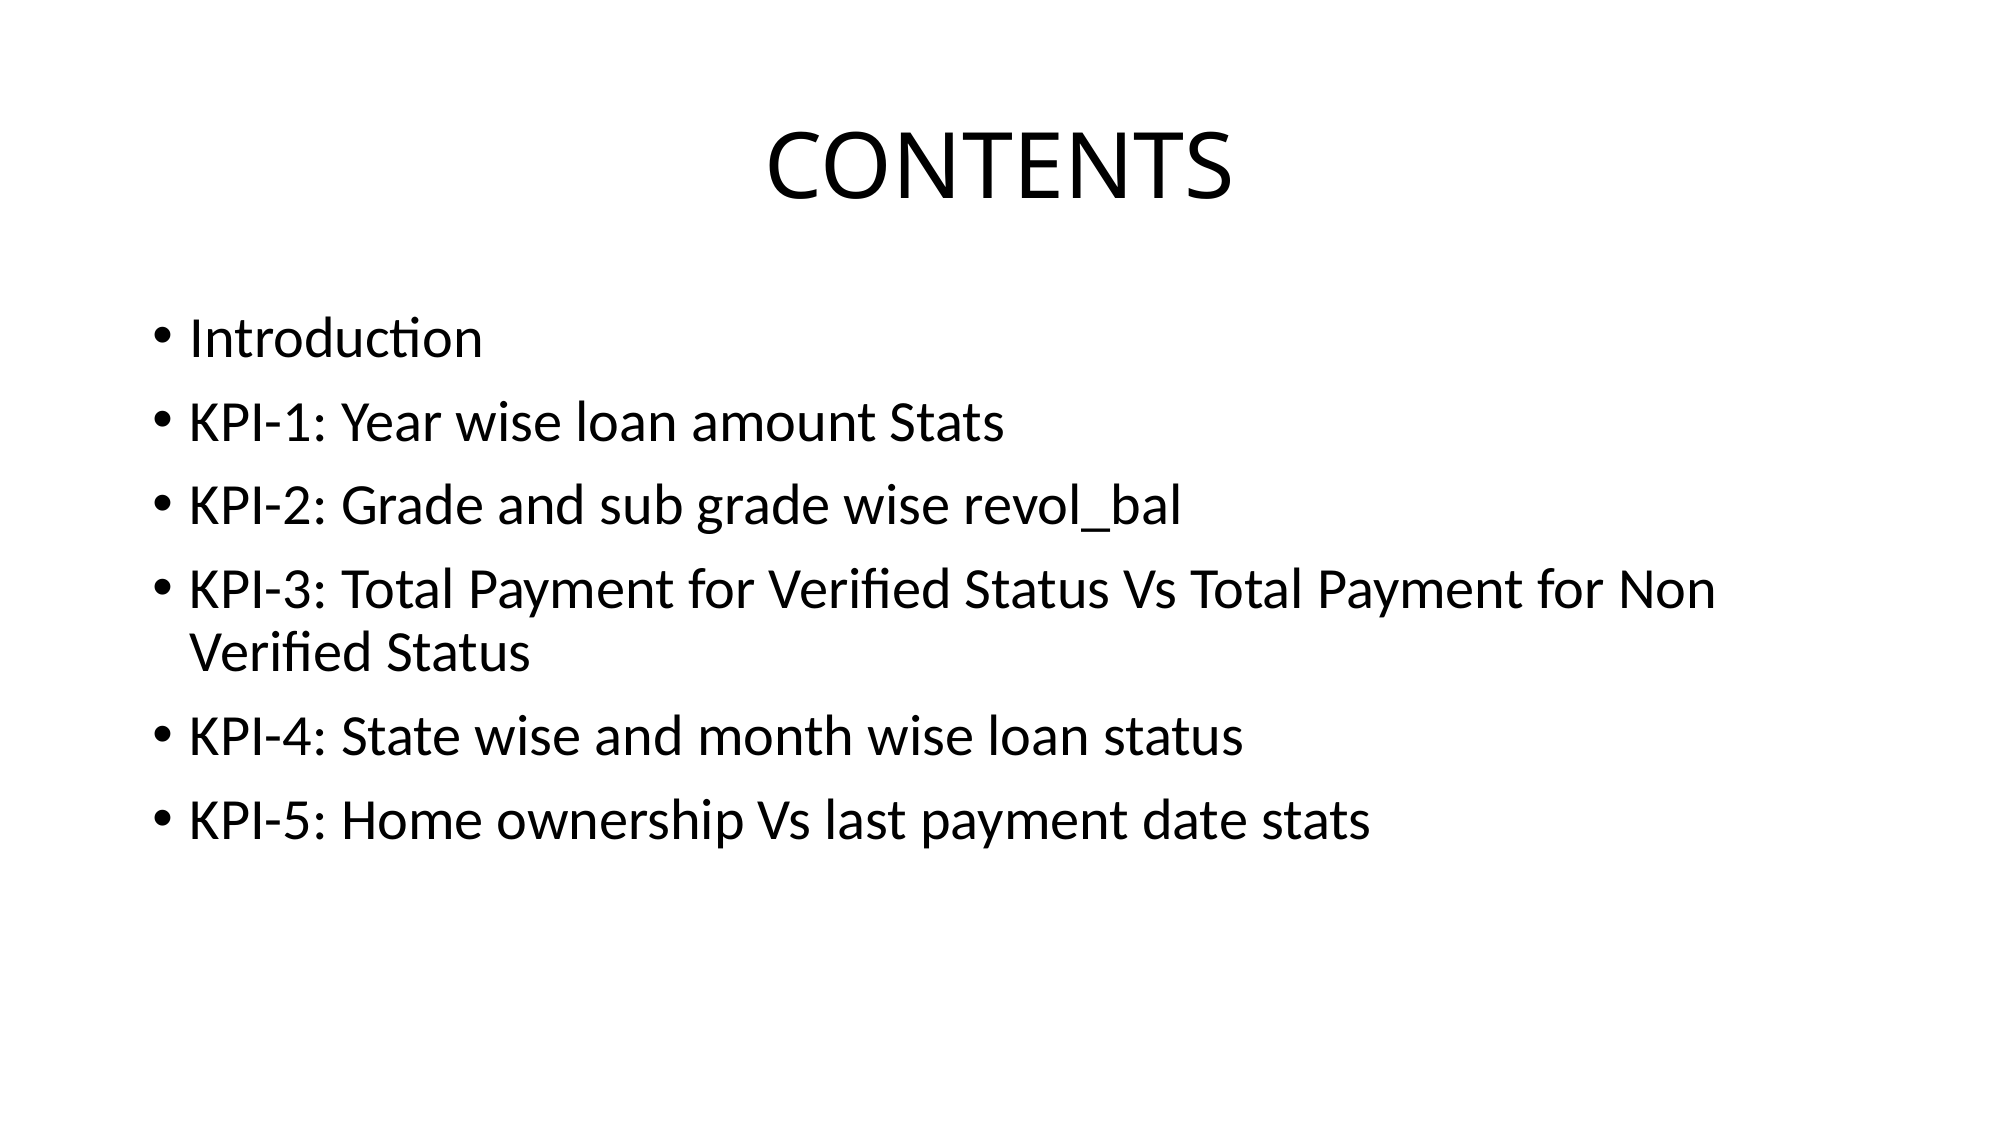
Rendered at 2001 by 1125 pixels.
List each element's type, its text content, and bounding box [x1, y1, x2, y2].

title CONTENTS [137, 59, 1863, 278]
list Introduction KPI-1: Year wise loan amount Stats KPI-2: Grade and sub grade wise revol_bal KPI-3: Total Payment for Verified Status Vs Total Payment for Non Verified Status KPI-4: State wise and month wise loan status KPI-5: Home ownership Vs last payment date stats [137, 299, 1863, 1014]
